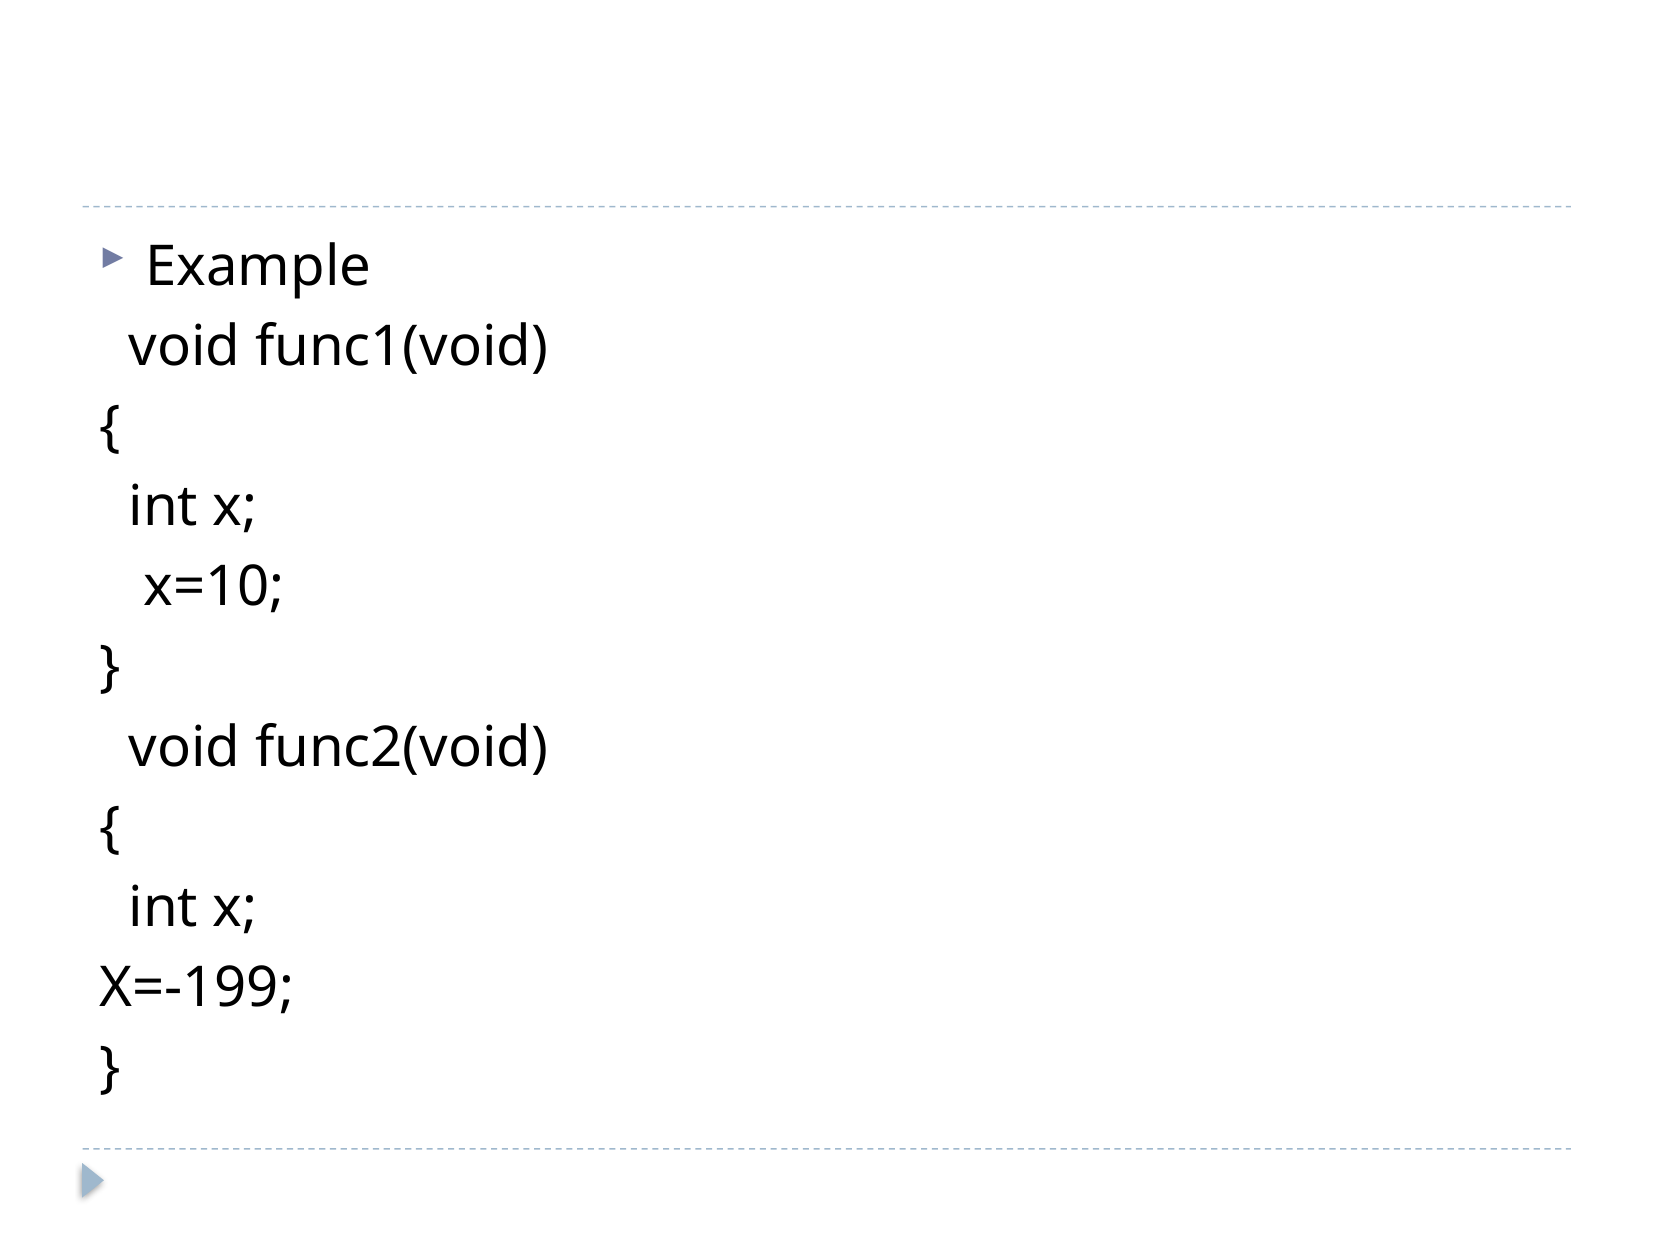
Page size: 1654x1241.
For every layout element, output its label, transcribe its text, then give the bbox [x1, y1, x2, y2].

list Example void func1(void) { int x; x=10; } void func2(void) { int x; X=-199; } [82, 220, 1571, 1114]
